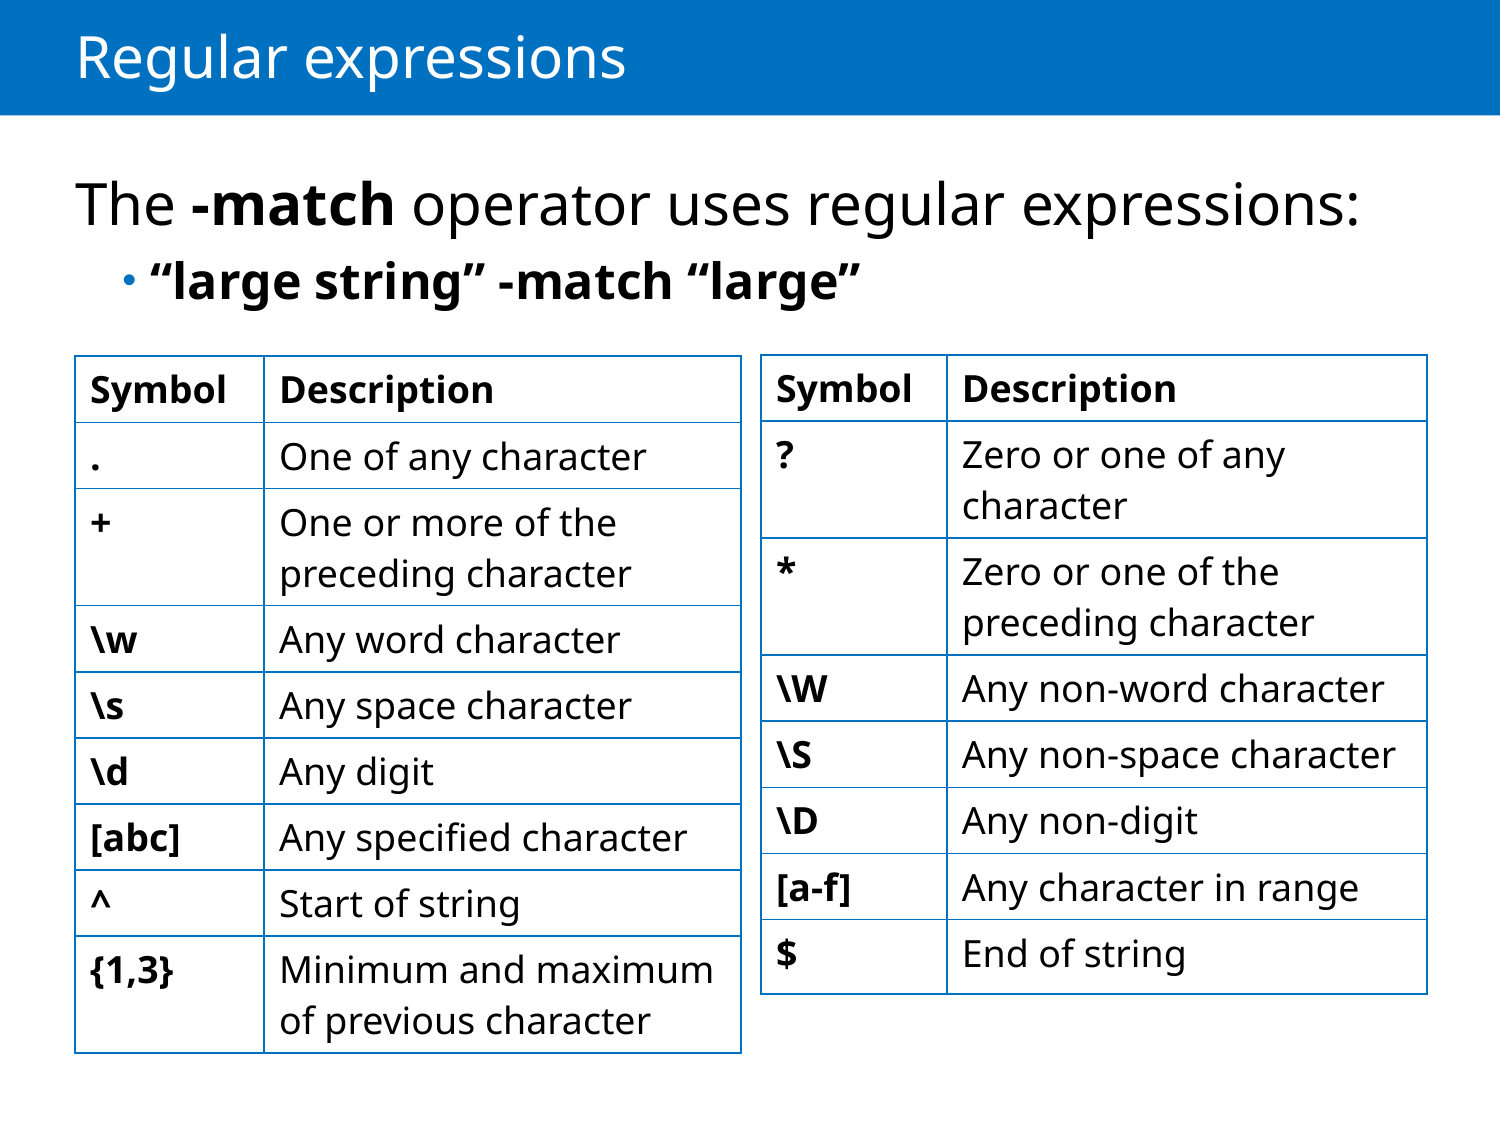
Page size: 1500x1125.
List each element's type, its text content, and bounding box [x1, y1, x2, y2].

table_cell Zero or one of any character [948, 422, 1426, 537]
table_cell \S [762, 722, 946, 787]
table_cell Any word character [265, 606, 740, 671]
table_cell \D [762, 788, 946, 853]
table_cell ^ [76, 871, 263, 935]
title Regular expressions [75, 0, 1351, 122]
table_cell . [76, 423, 263, 488]
table_cell Any specified character [265, 805, 740, 869]
table_cell Any non-word character [948, 656, 1426, 720]
table_cell Any digit [265, 739, 740, 803]
table_cell [abc] [76, 805, 263, 869]
table_cell Any non-space character [948, 722, 1426, 787]
table_header Description [265, 357, 740, 422]
table_cell Any space character [265, 673, 740, 737]
table_cell Any non-digit [948, 788, 1426, 853]
table_cell Start of string [265, 871, 740, 935]
table_cell \d [76, 739, 263, 803]
table_cell \W [762, 656, 946, 720]
table_cell * [762, 539, 946, 654]
table_cell Any character in range [948, 854, 1426, 919]
table_cell + [76, 489, 263, 605]
table_cell ? [762, 422, 946, 537]
table_cell \s [76, 673, 263, 737]
table_cell [a-f] [762, 854, 946, 919]
table_cell \w [76, 606, 263, 671]
table_cell Minimum and maximum of previous character [265, 937, 740, 1052]
table_header Symbol [762, 356, 946, 420]
table_header Description [948, 356, 1426, 420]
table_cell End of string [948, 920, 1426, 993]
table_cell One or more of the preceding character [265, 489, 740, 605]
table_cell One of any character [265, 423, 740, 488]
table_header Symbol [76, 357, 263, 422]
table_cell $ [762, 920, 946, 993]
text_box The -match operator uses regular expressions: “large string” -match “large” [75, 167, 1408, 333]
table_cell {1,3} [76, 937, 263, 1052]
table_cell Zero or one of the preceding character [948, 539, 1426, 654]
